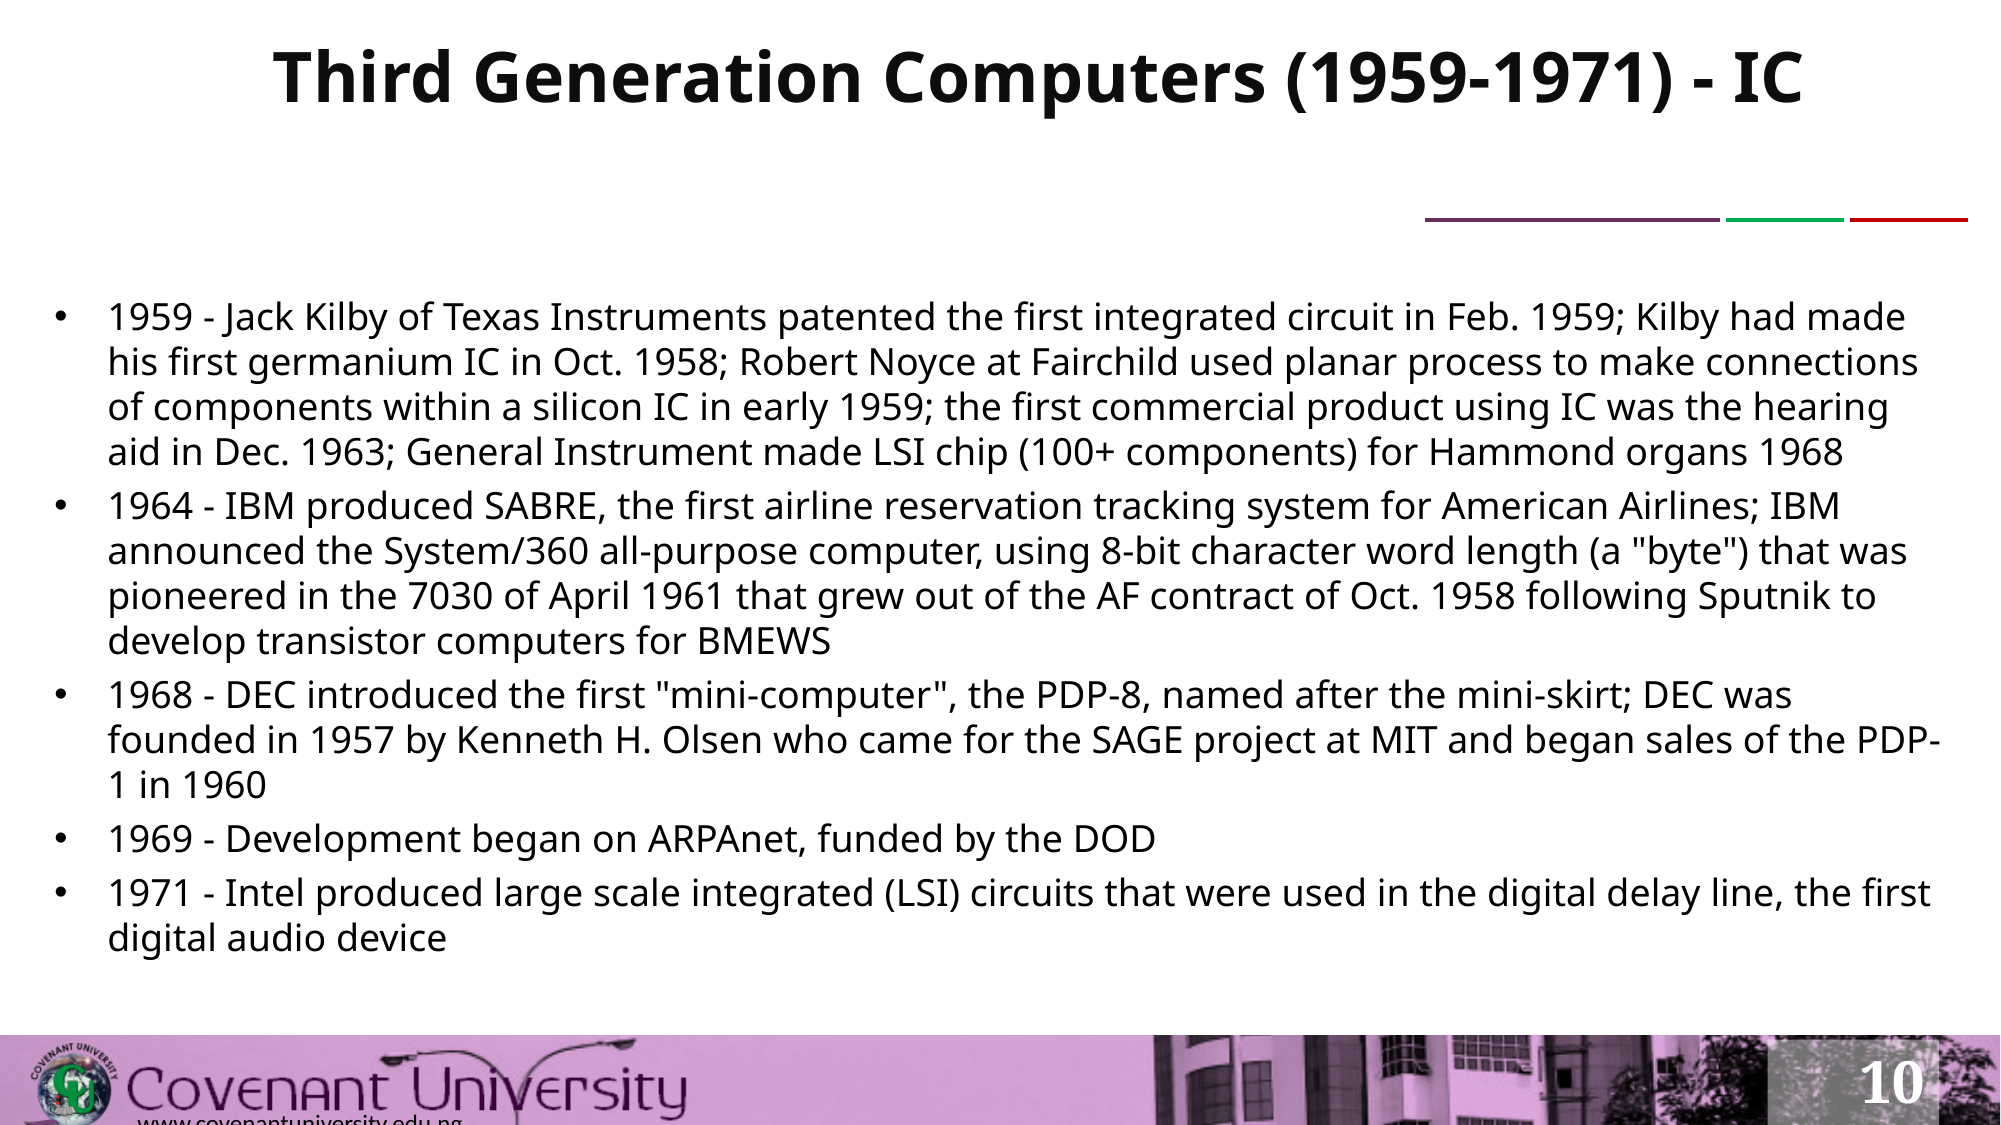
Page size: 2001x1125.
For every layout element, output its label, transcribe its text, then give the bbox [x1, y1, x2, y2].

title Third Generation Computers (1959-1971) - IC [74, 20, 2000, 213]
list 1959 - Jack Kilby of Texas Instruments patented the first integrated circuit in Feb. 1959; Kilby had made his first germanium IC in Oct. 1958; Robert Noyce at Fairchild used planar process to make connections of components within a silicon IC in early 1959; the first commercial product using IC was the hearing aid in Dec. 1963; General Instrument made LSI chip (100+ components) for Hammond organs 1968 1964 - IBM produced SABRE, the first airline reservation tracking system for American Airlines; IBM announced the System/360 all-purpose computer, using 8-bit character word length (a "byte") that was pioneered in the 7030 of April 1961 that grew out of the AF contract of Oct. 1958 following Sputnik to develop transistor computers for BMEWS 1968 - DEC introduced the first "mini-computer", the PDP-8, named after the mini-skirt; DEC was founded in 1957 by Kenneth H. Olsen who came for the SAGE project at MIT and began sales of the PDP-1 in 1960 1969 - Development began on ARPAnet, funded by the DOD 1971 - Intel produced large scale integrated (LSI) circuits that were used in the digital delay line, the first digital audio device [39, 231, 1961, 1024]
picture [23, 1036, 1071, 1125]
